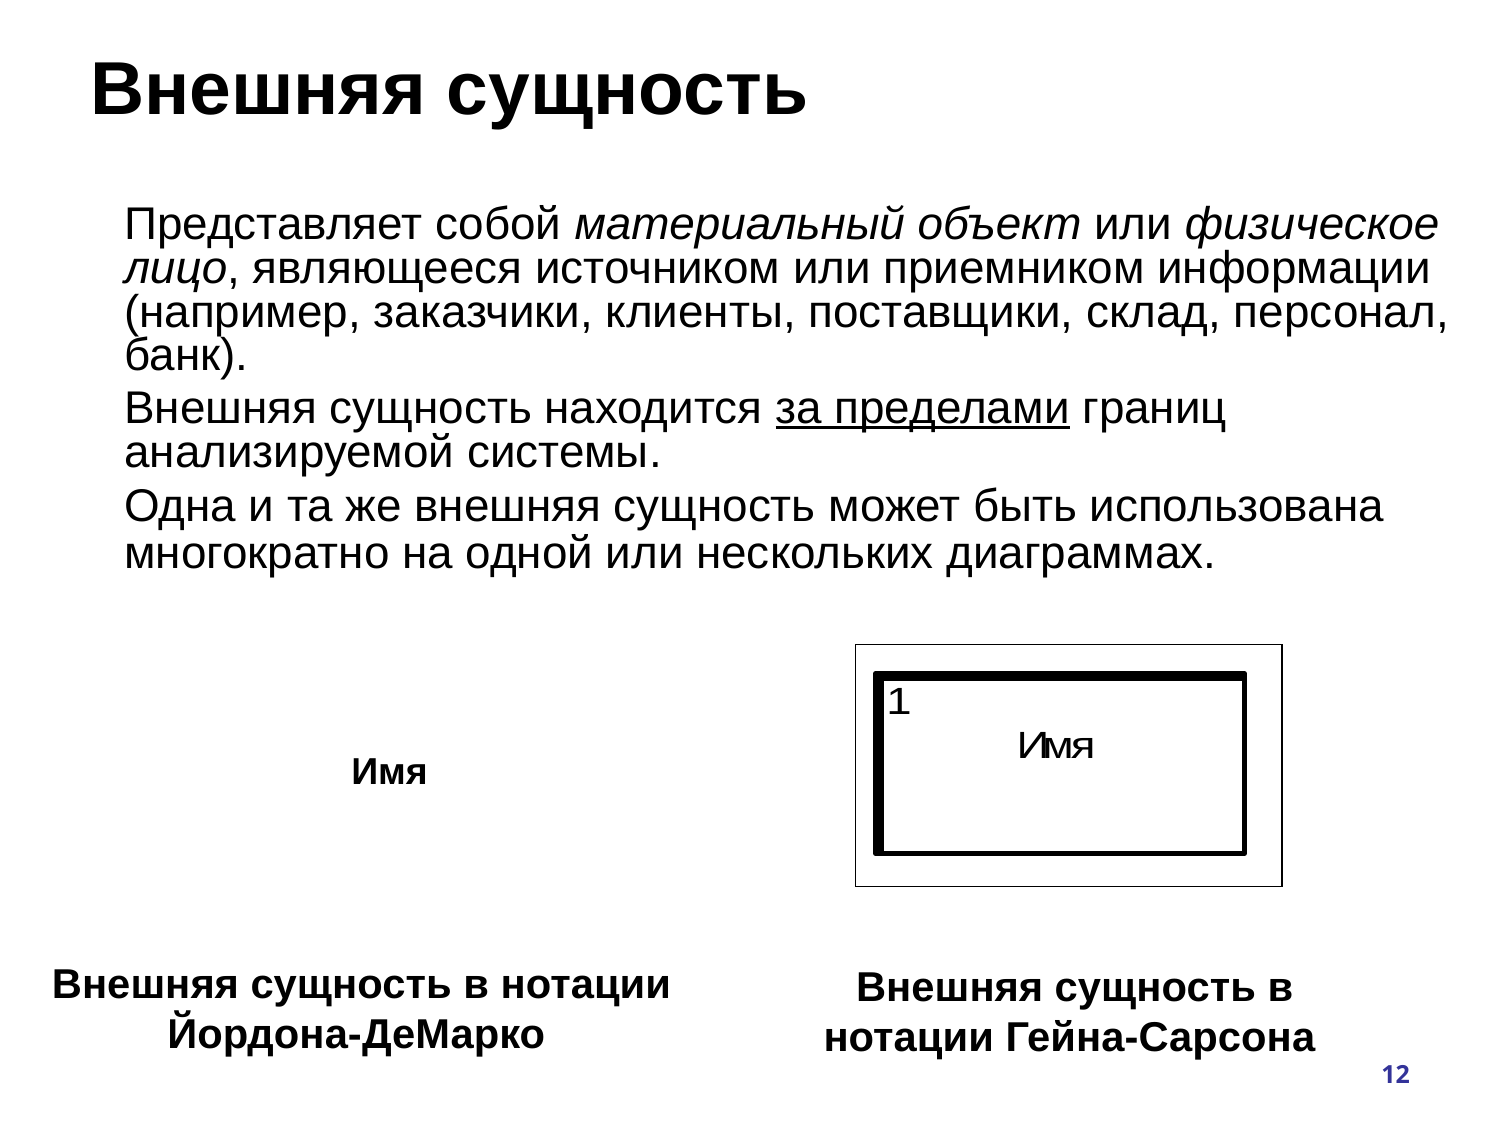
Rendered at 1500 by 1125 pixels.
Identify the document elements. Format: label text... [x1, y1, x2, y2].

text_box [32, 680, 691, 1067]
title Внешняя сущность [75, 24, 1425, 146]
slide_number 12 [1074, 1025, 1425, 1100]
list Представляет собой материальный объект или физическое лицо, являющееся источником или приемником информации (например, заказчики, клиенты, поставщики, склад, персонал, банк). Внешняя сущность находится за пределами границ анализируемой системы. Одна и та же внешняя сущность может быть использована многократно на одной или нескольких диаграммах. [53, 196, 1471, 633]
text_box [797, 645, 1353, 1069]
